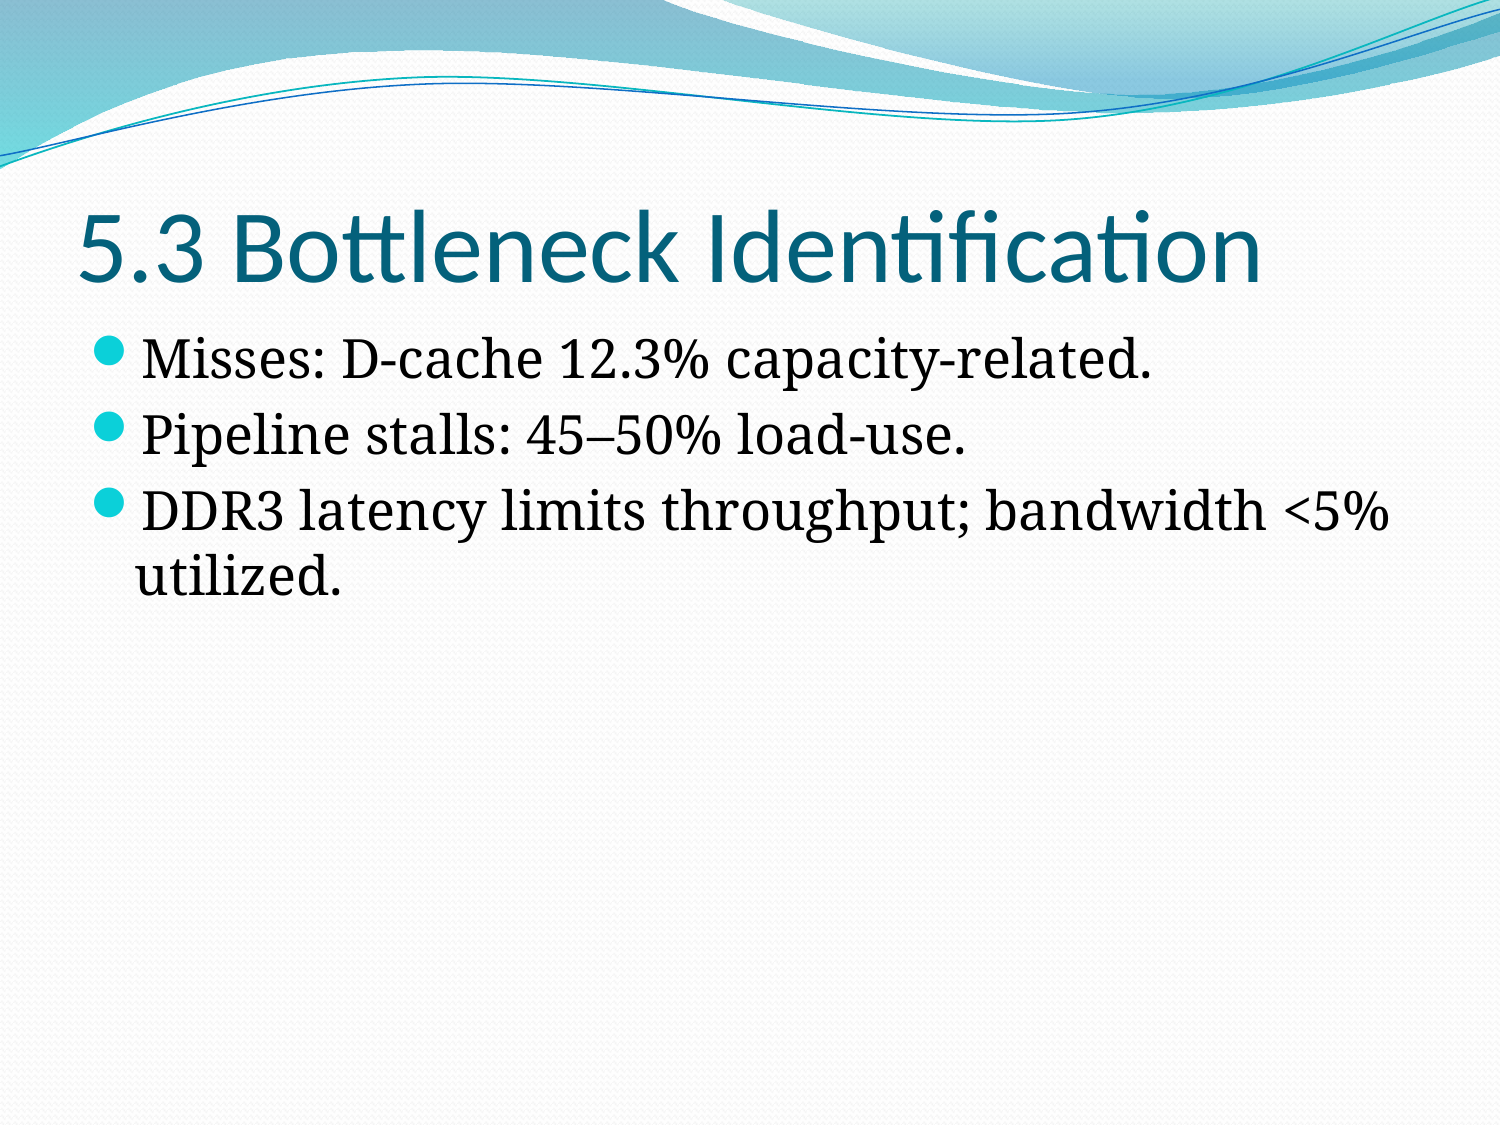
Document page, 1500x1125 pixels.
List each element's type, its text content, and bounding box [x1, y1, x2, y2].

list Misses: D-cache 12.3% capacity-related. Pipeline stalls: 45–50% load-use. DDR3 latency limits throughput; bandwidth <5% utilized. [75, 317, 1425, 1038]
title 5.3 Bottleneck Identification [75, 115, 1425, 303]
